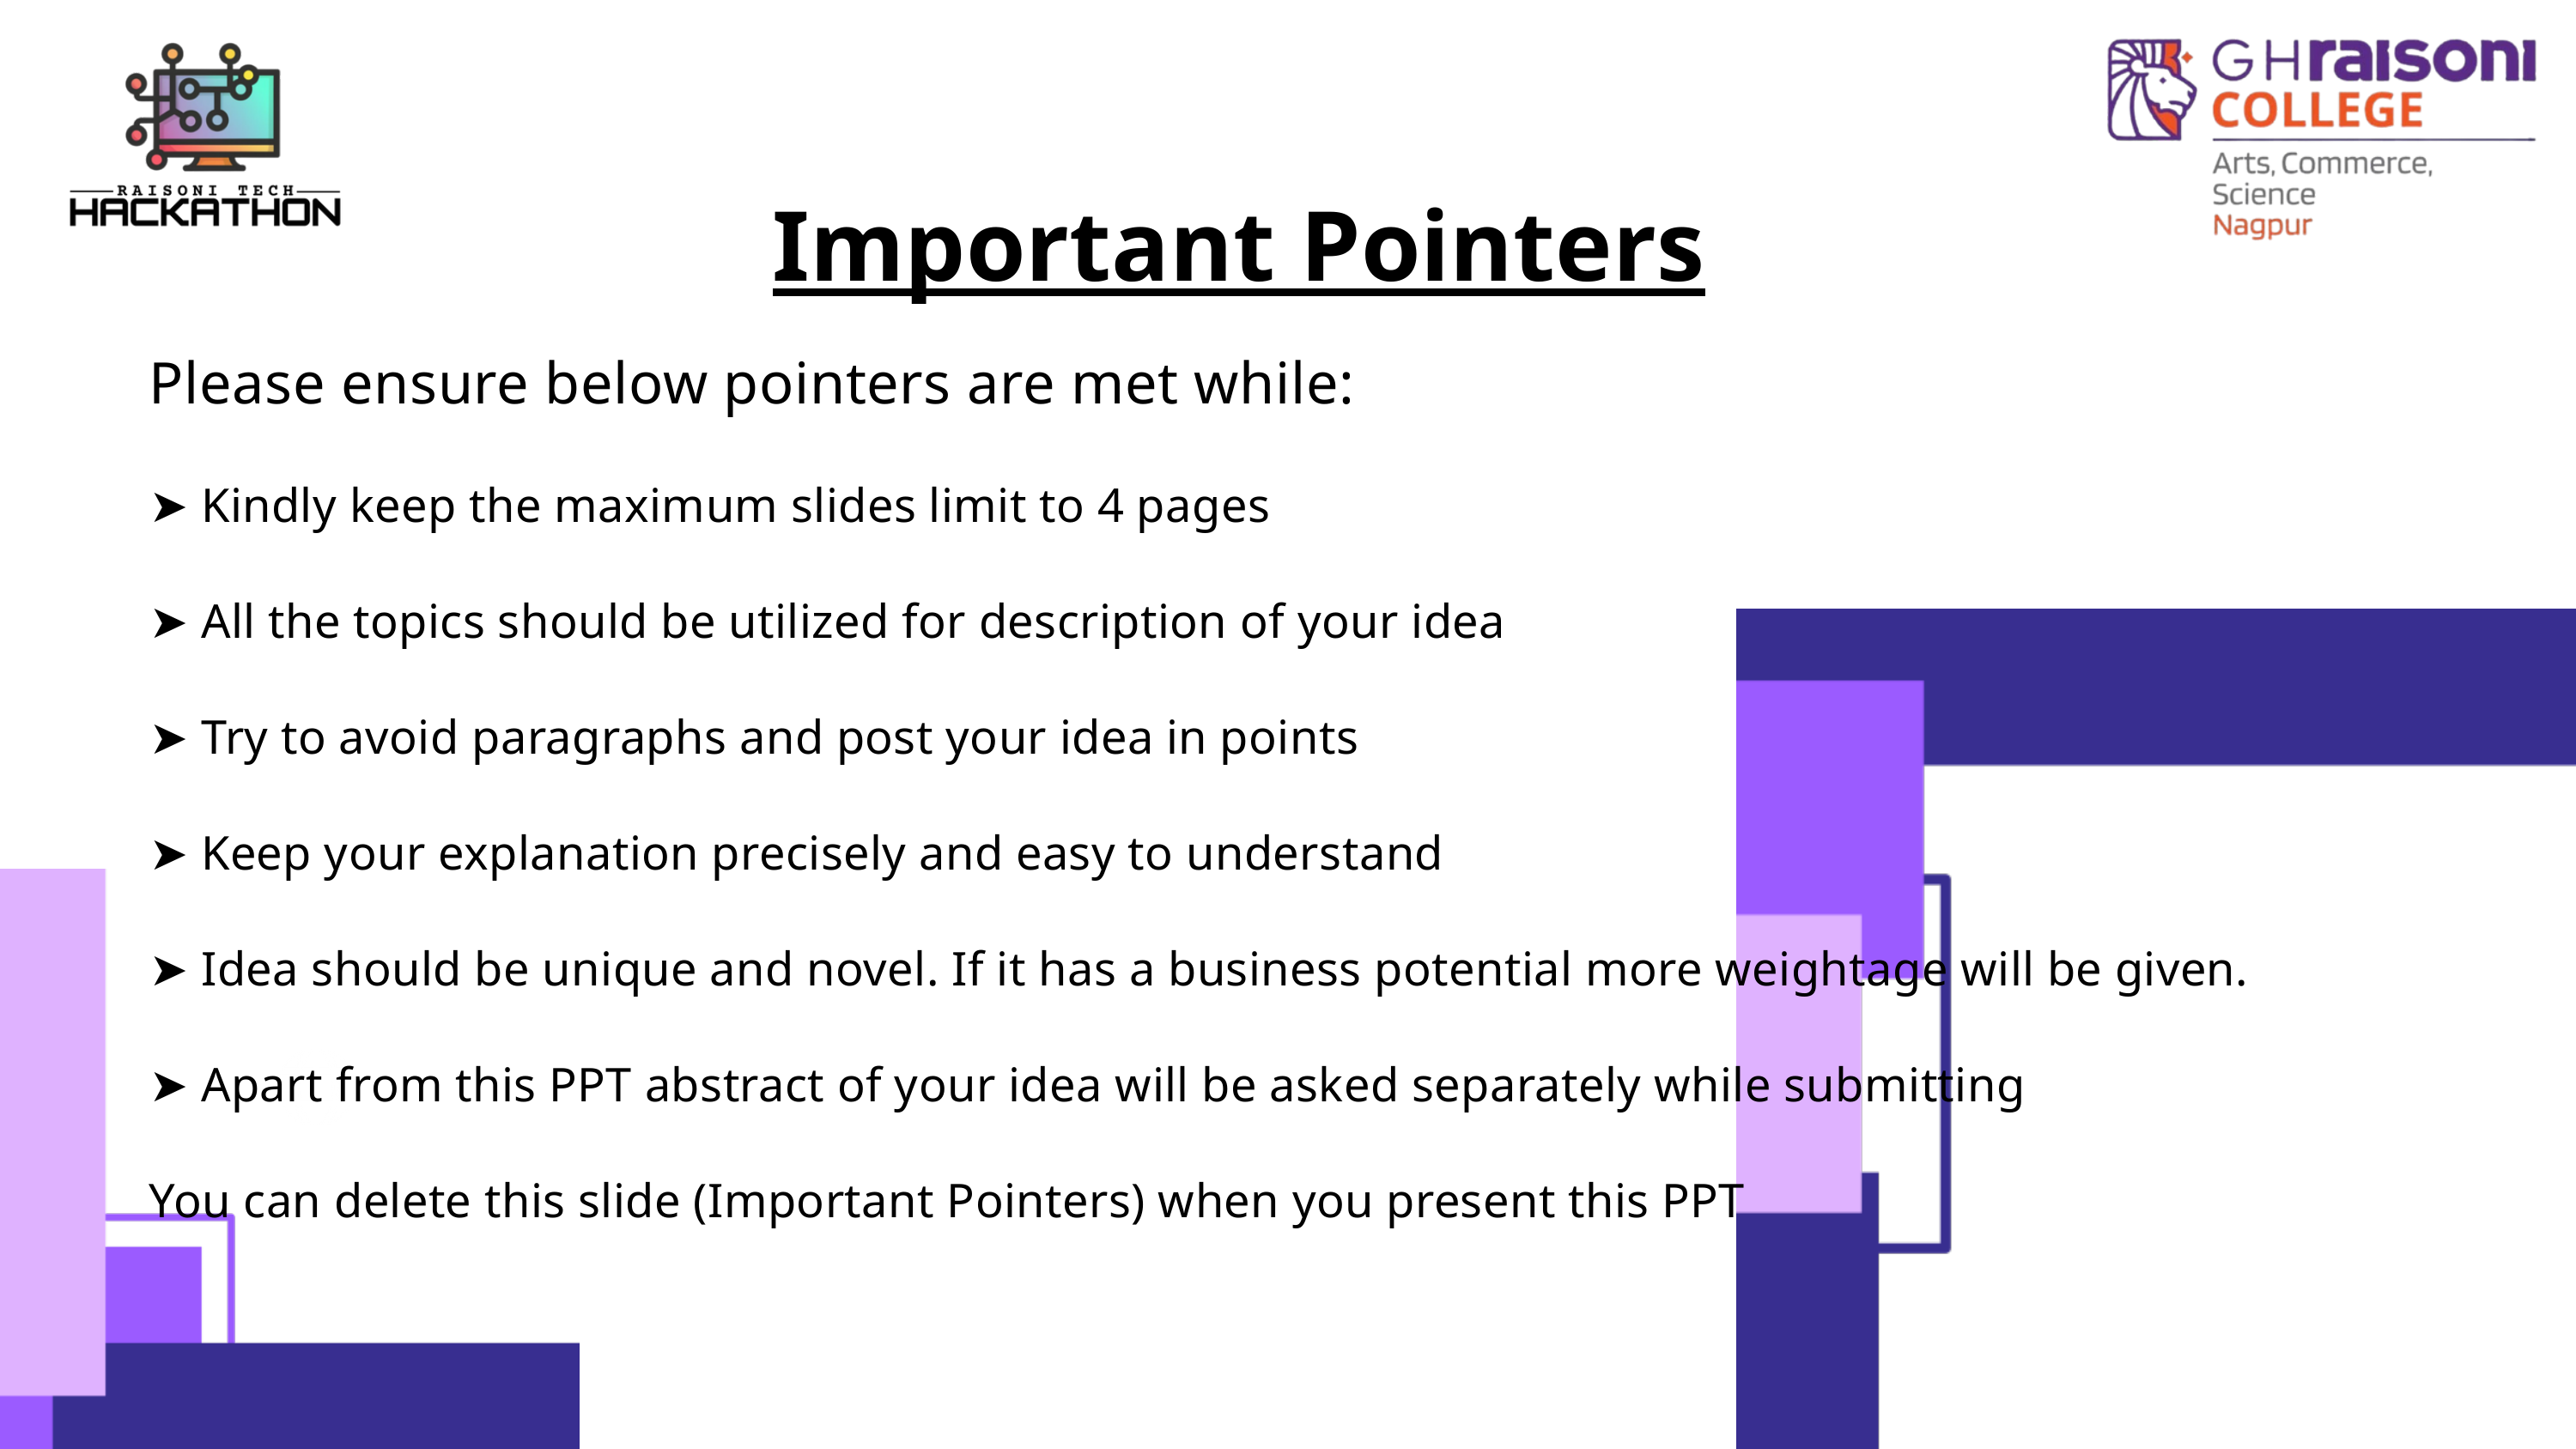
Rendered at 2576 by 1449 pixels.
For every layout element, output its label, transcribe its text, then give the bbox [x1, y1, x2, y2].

text_box Please ensure below pointers are met while: ➤ Kindly keep the maximum slides limit to 4 pages ➤ All the topics should be utilized for description of your idea ➤ Try to avoid paragraphs and post your idea in points ➤ Keep your explanation precisely and easy to understand ➤ Idea should be unique and novel. If it has a business potential more weightage will be given. ➤ Apart from this PPT abstract of your idea will be asked separately while submitting You can delete this slide (Important Pointers) when you present this PPT [149, 346, 2354, 1287]
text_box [0, 869, 580, 1449]
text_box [2068, 0, 2576, 282]
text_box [0, 0, 410, 335]
text_box Important Pointers [507, 185, 1971, 346]
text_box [1735, 609, 2576, 1449]
